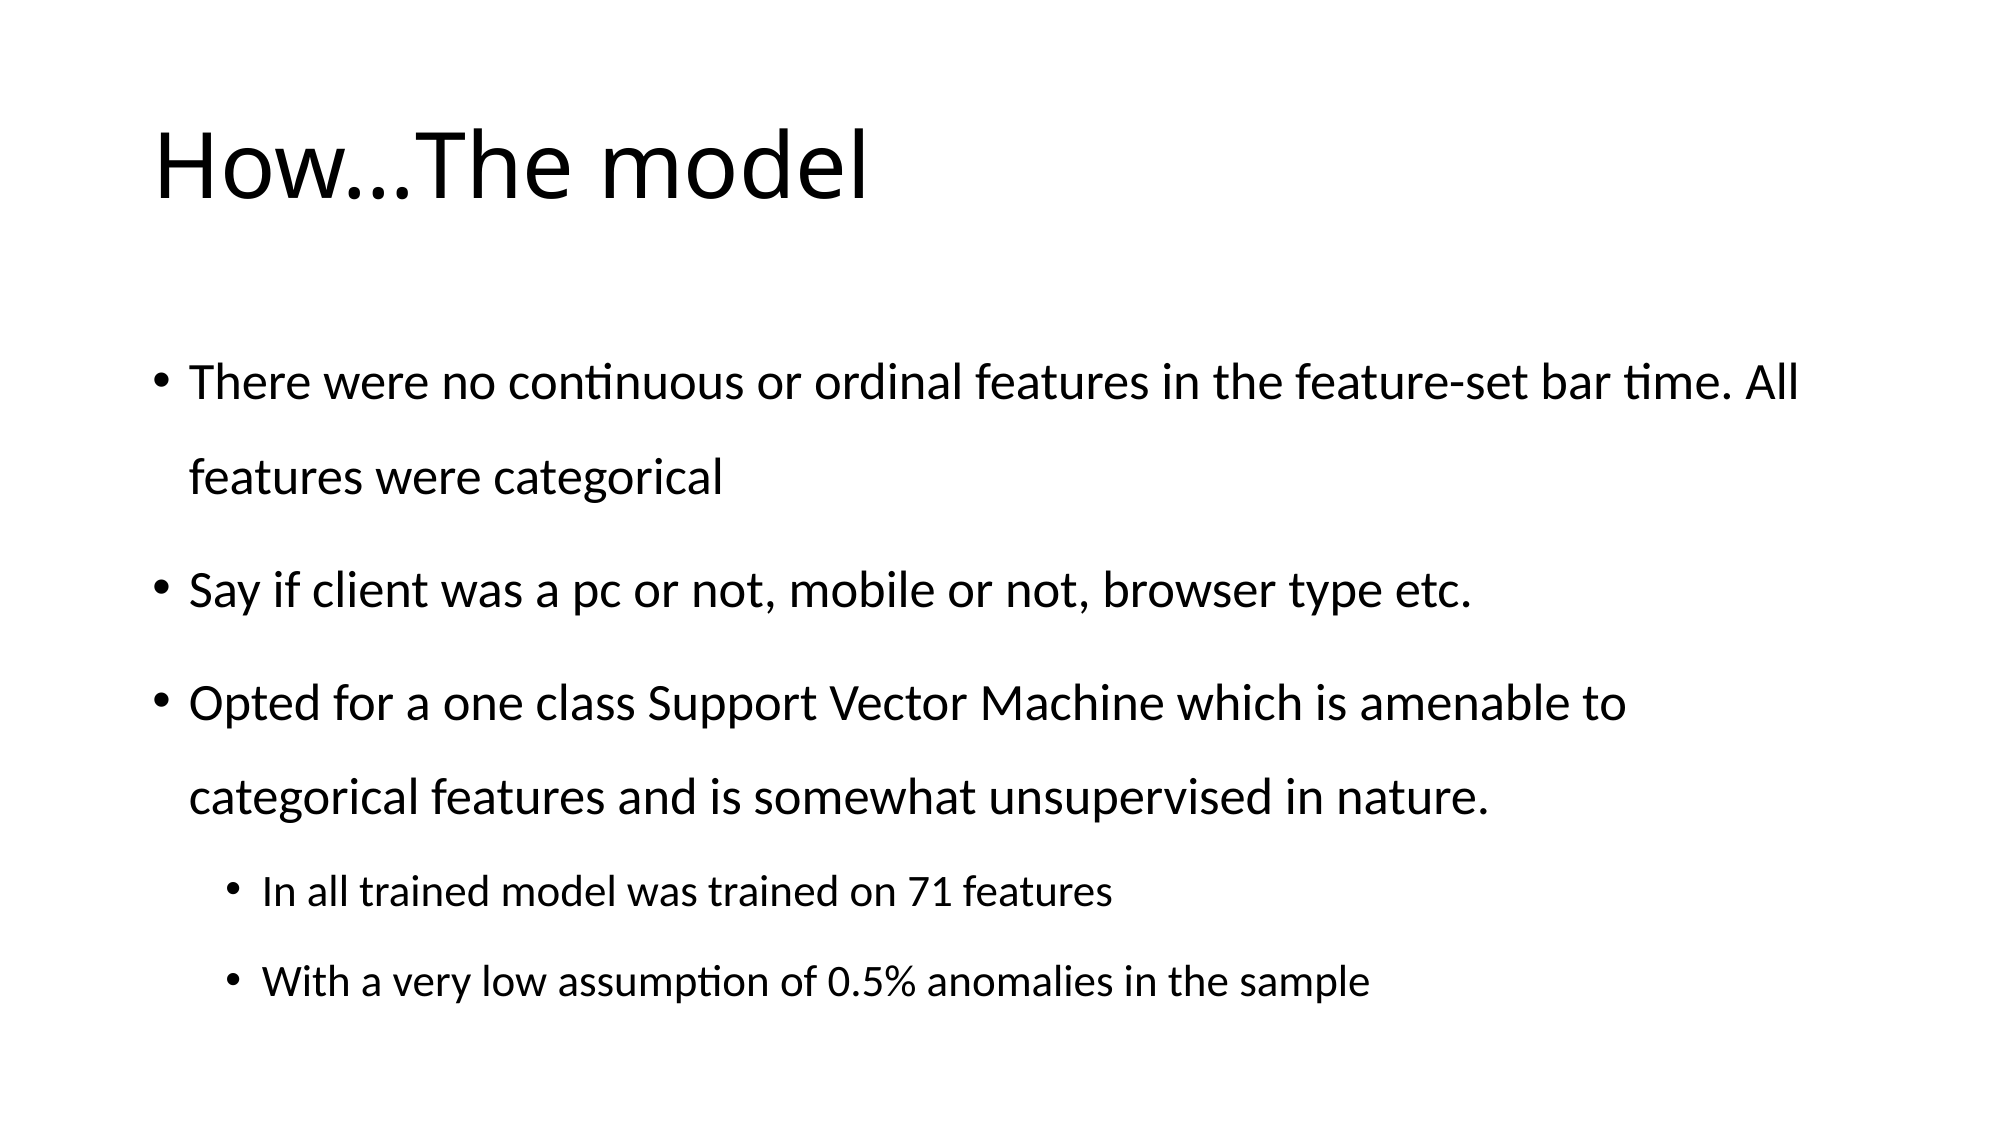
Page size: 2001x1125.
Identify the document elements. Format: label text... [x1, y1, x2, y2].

list There were no continuous or ordinal features in the feature-set bar time. All features were categorical Say if client was a pc or not, mobile or not, browser type etc. Opted for a one class Support Vector Machine which is amenable to categorical features and is somewhat unsupervised in nature. In all trained model was trained on 71 features With a very low assumption of 0.5% anomalies in the sample [137, 227, 1863, 1014]
title How…The model [137, 59, 1863, 227]
